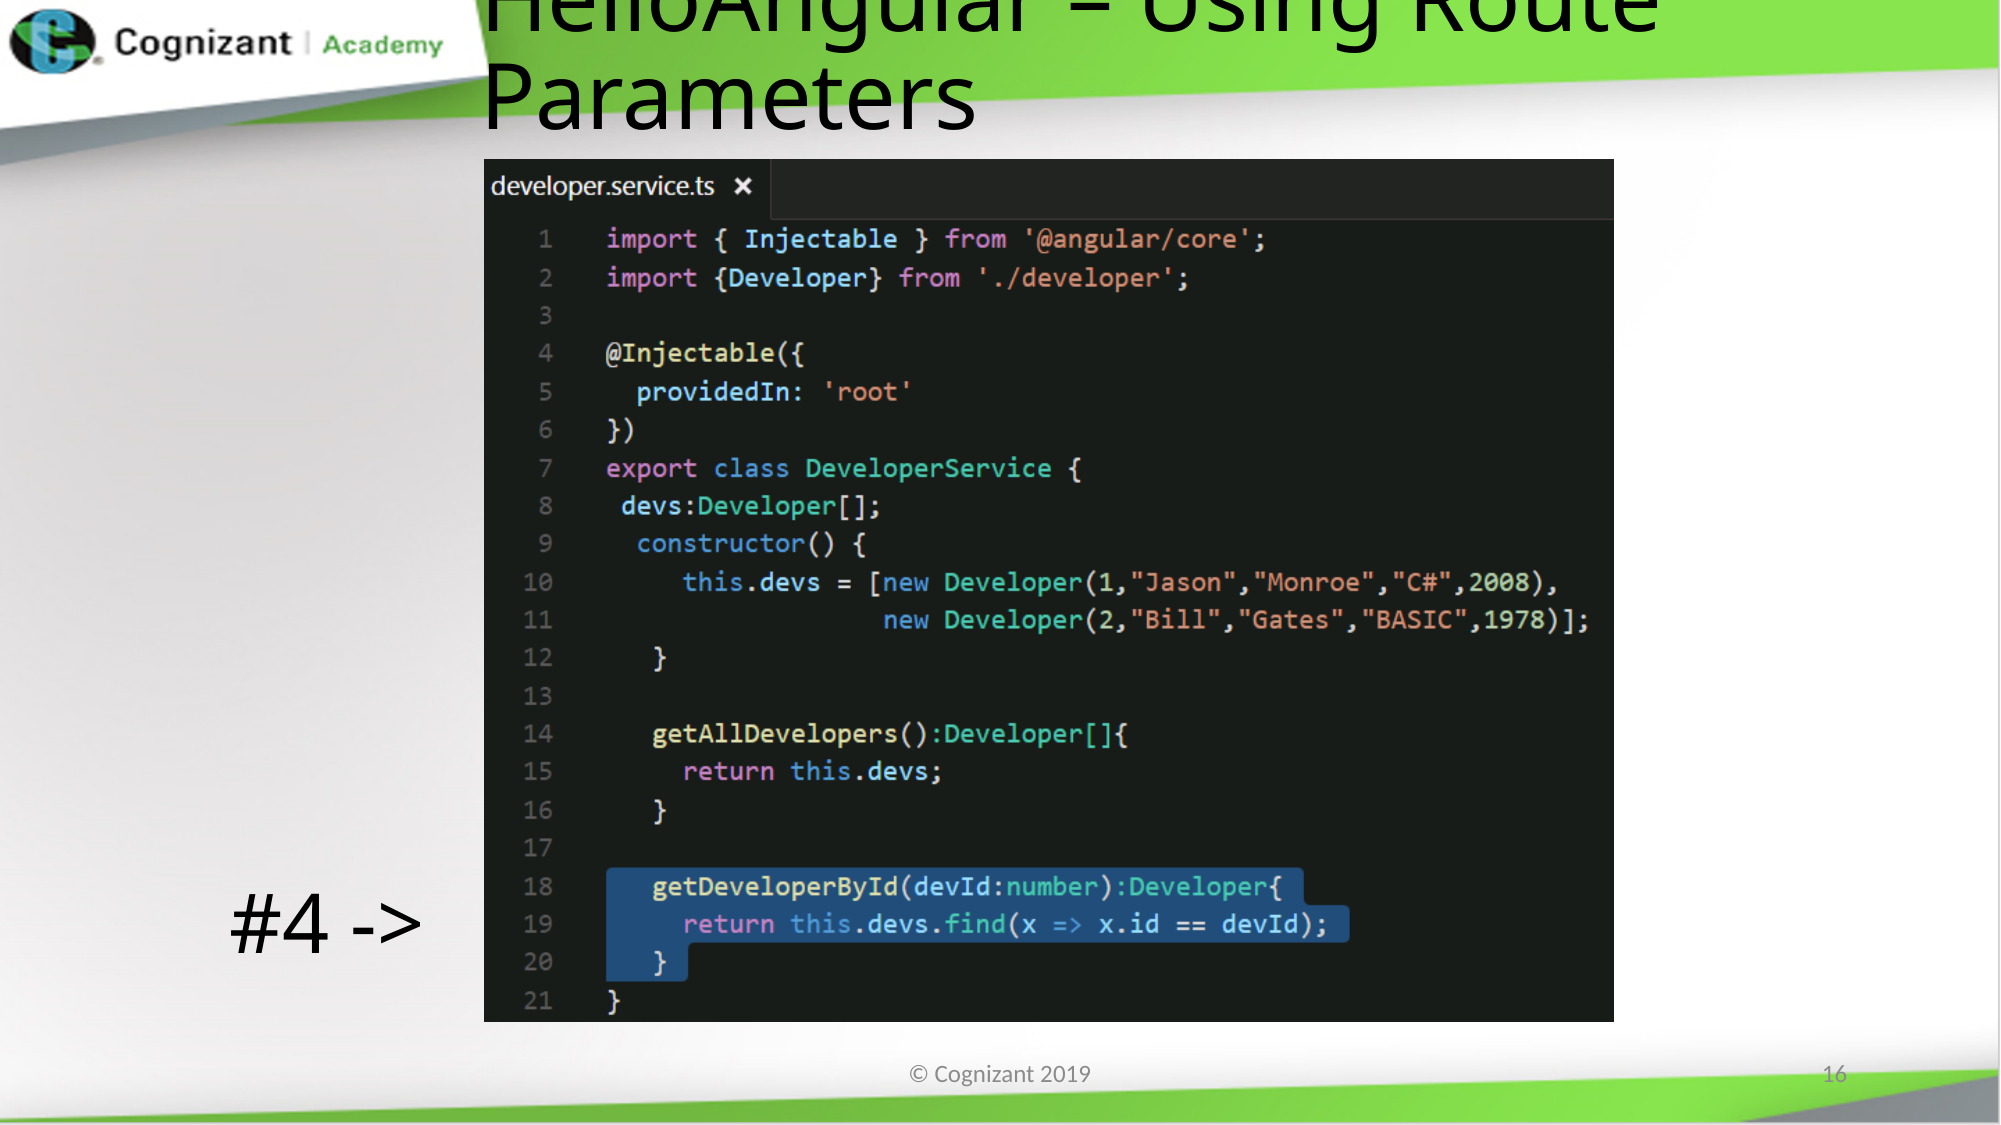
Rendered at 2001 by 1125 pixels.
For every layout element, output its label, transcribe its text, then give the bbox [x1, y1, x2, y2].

title HelloAngular – Using Route Parameters [465, 0, 2000, 160]
slide_number 16 [1412, 1042, 1863, 1103]
footer © Cognizant 2019 [662, 1042, 1338, 1103]
picture [0, 0, 2001, 1125]
text_box #4 -> [214, 874, 484, 979]
